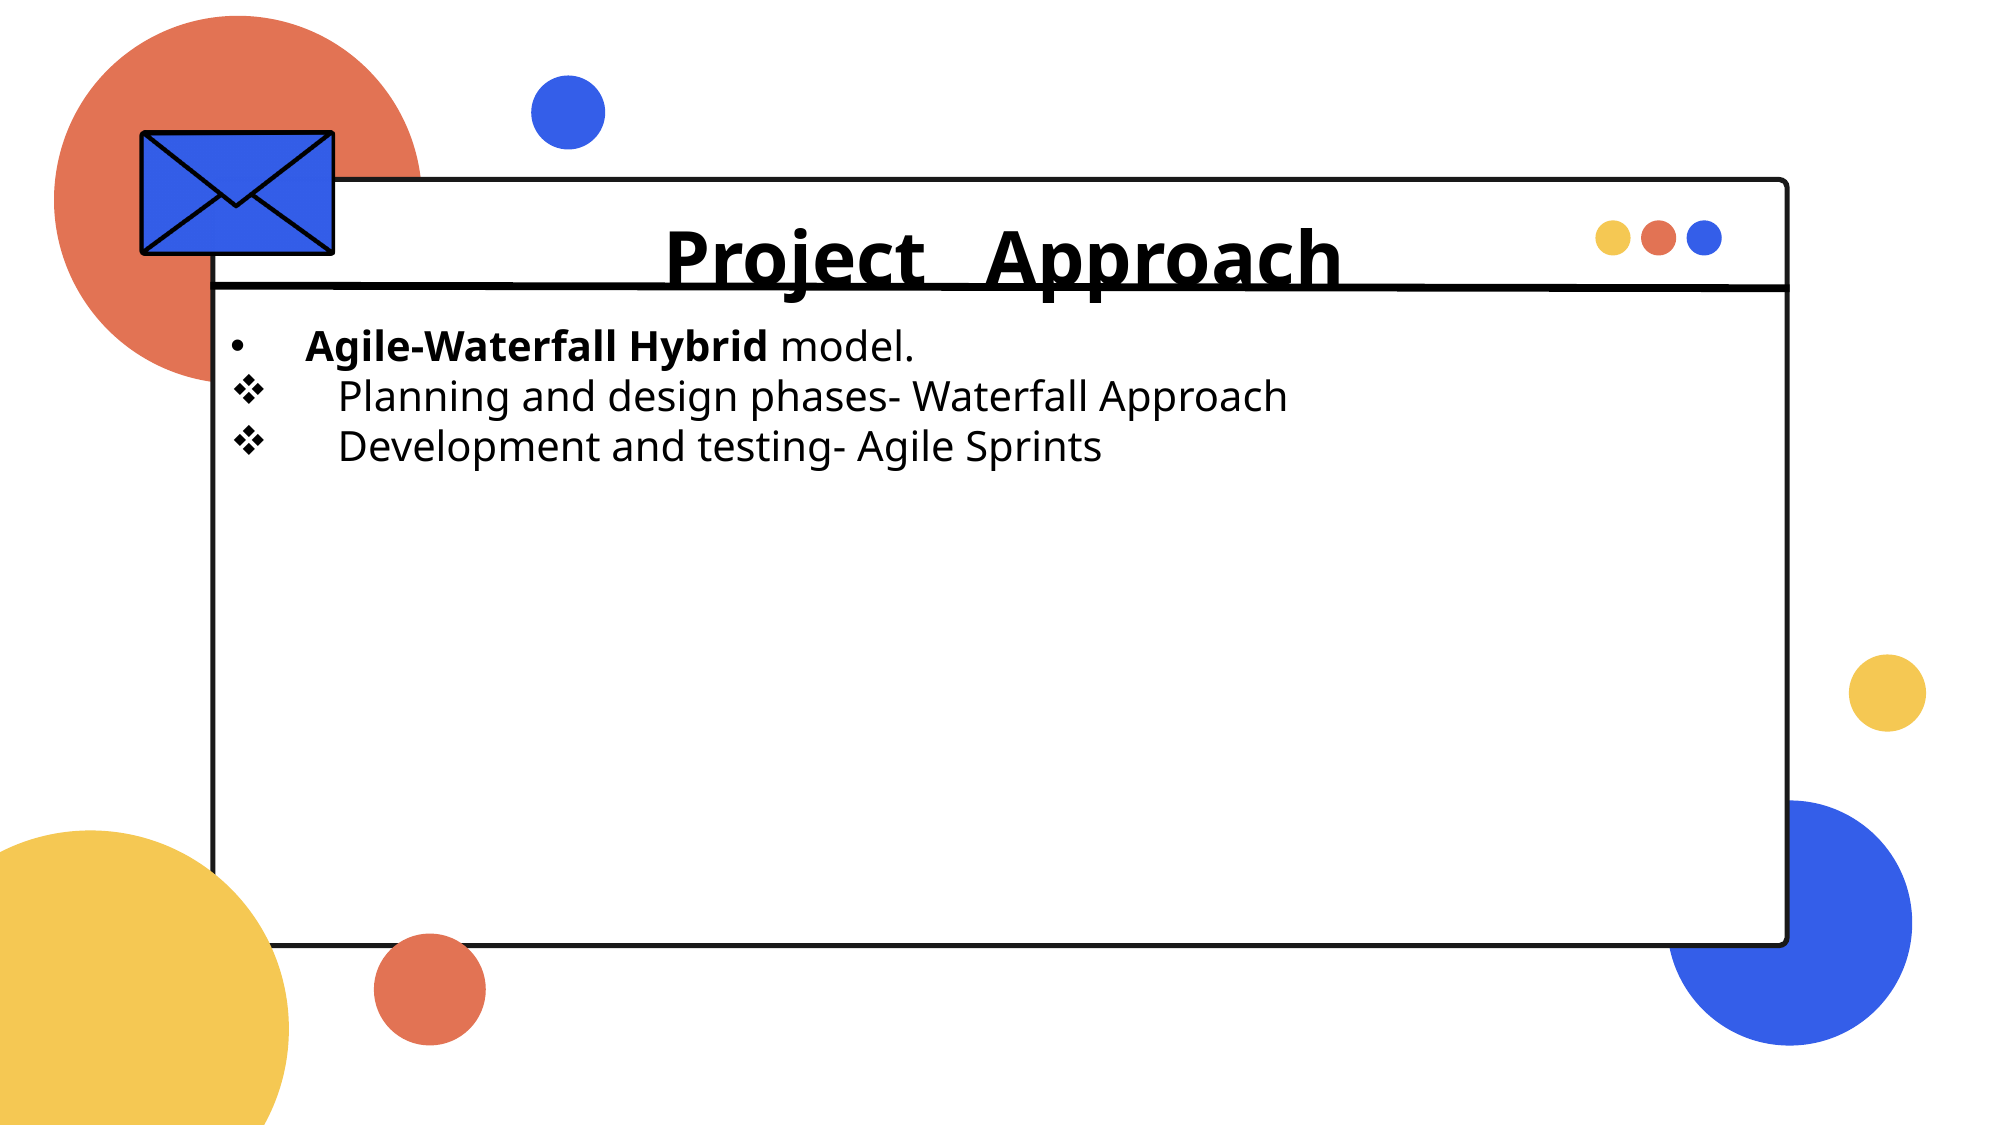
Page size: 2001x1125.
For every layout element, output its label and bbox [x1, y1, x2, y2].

text_box [1666, 799, 1913, 1047]
text_box [373, 933, 487, 1046]
text_box [1848, 653, 1927, 733]
text_box [530, 74, 606, 151]
text_box [0, 829, 290, 1125]
text_box [53, 15, 423, 385]
text_box [1594, 219, 1723, 256]
text_box [209, 176, 1791, 949]
